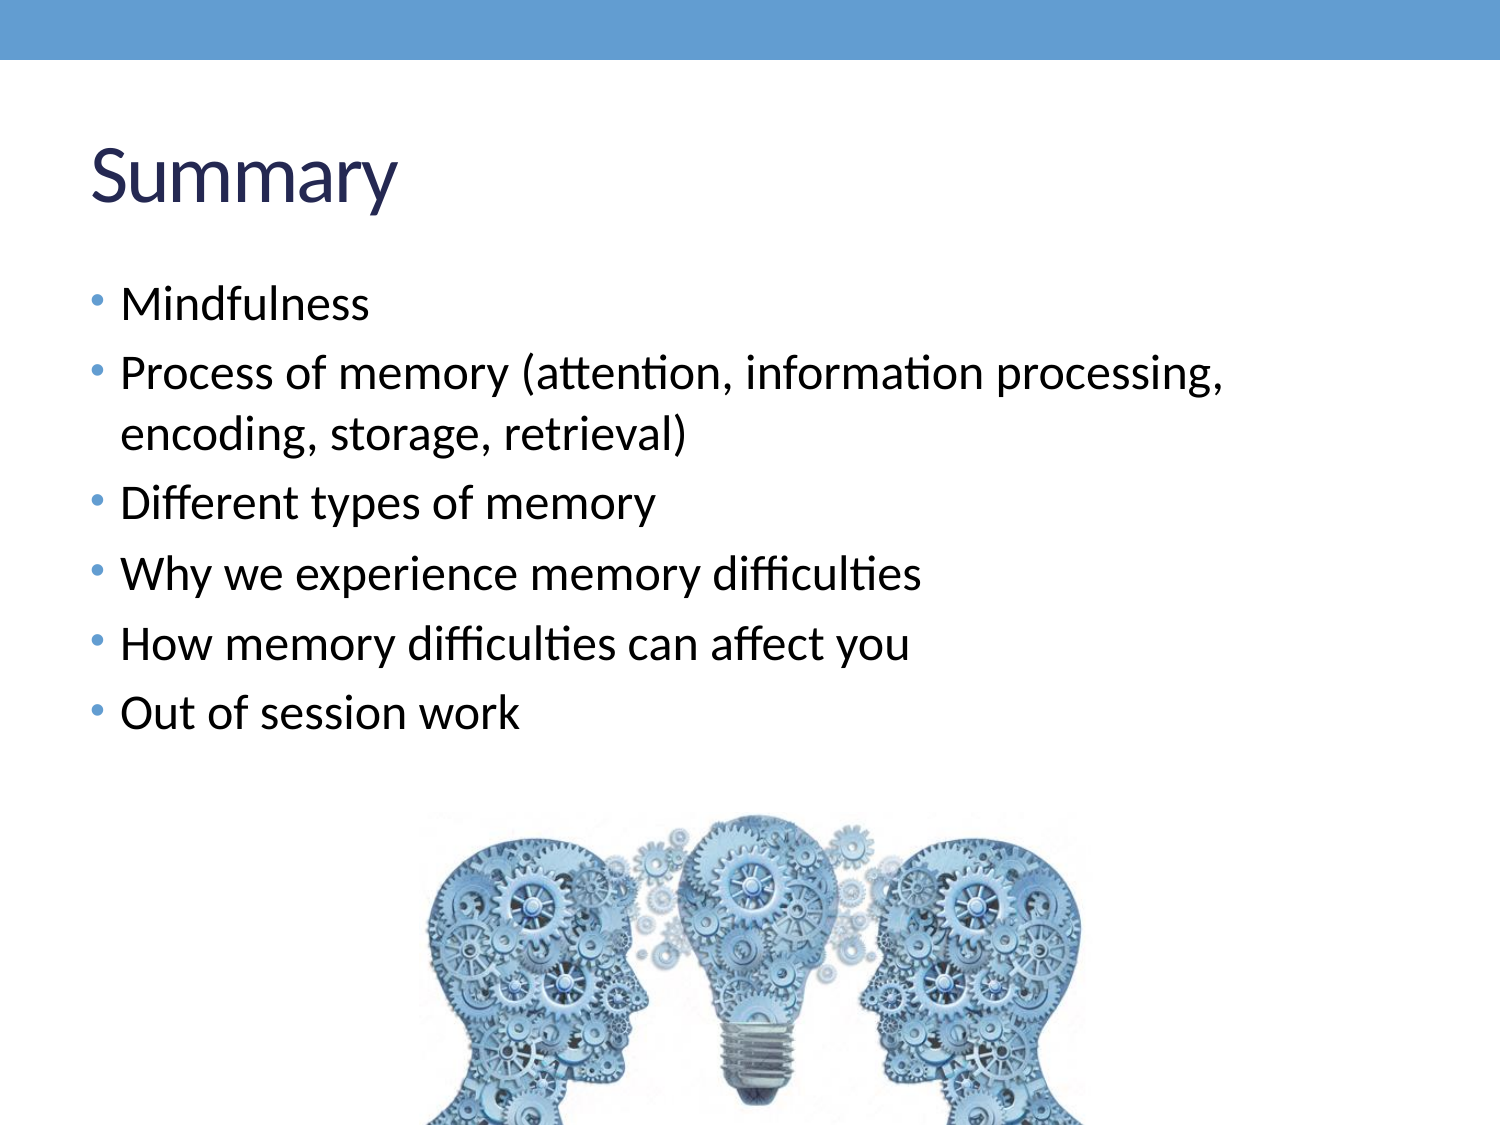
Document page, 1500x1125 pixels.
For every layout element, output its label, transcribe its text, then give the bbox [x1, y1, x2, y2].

list Mindfulness Process of memory (attention, information processing, encoding, storage, retrieval) Different types of memory Why we experience memory difficulties How memory difficulties can affect you Out of session work [75, 262, 1425, 1063]
title Summary [75, 87, 1425, 250]
picture [418, 812, 1093, 1125]
